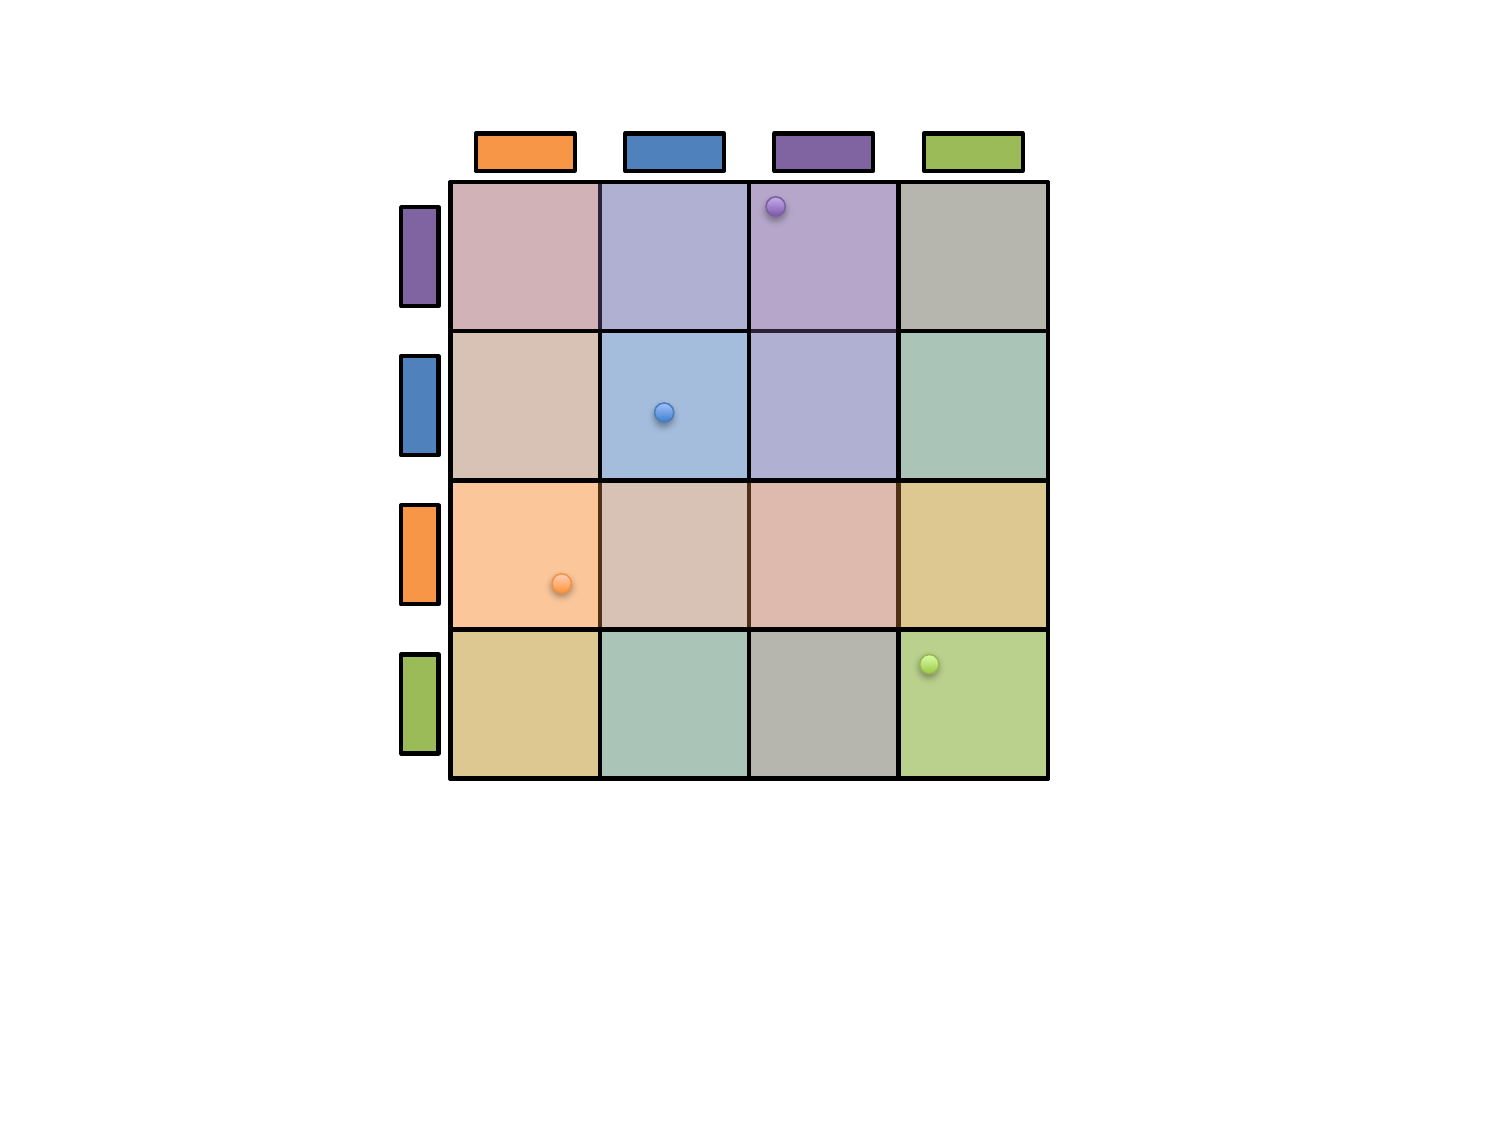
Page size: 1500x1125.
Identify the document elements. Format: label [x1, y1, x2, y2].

text_box [772, 131, 875, 173]
text_box [901, 333, 1050, 478]
text_box [448, 180, 747, 333]
text_box [602, 632, 747, 781]
text_box [399, 652, 441, 756]
text_box [765, 196, 787, 217]
text_box [623, 131, 726, 173]
text_box [474, 131, 577, 173]
text_box [747, 180, 901, 478]
text_box [448, 478, 1050, 632]
text_box [399, 354, 441, 457]
text_box [747, 632, 901, 781]
text_box [399, 205, 441, 308]
text_box [448, 333, 602, 478]
text_box [901, 632, 1050, 781]
text_box [551, 572, 573, 594]
text_box [653, 402, 675, 424]
text_box [448, 632, 602, 781]
text_box [922, 131, 1025, 173]
text_box [901, 180, 1050, 333]
text_box [918, 653, 940, 675]
text_box [399, 503, 441, 606]
text_box [602, 333, 747, 478]
